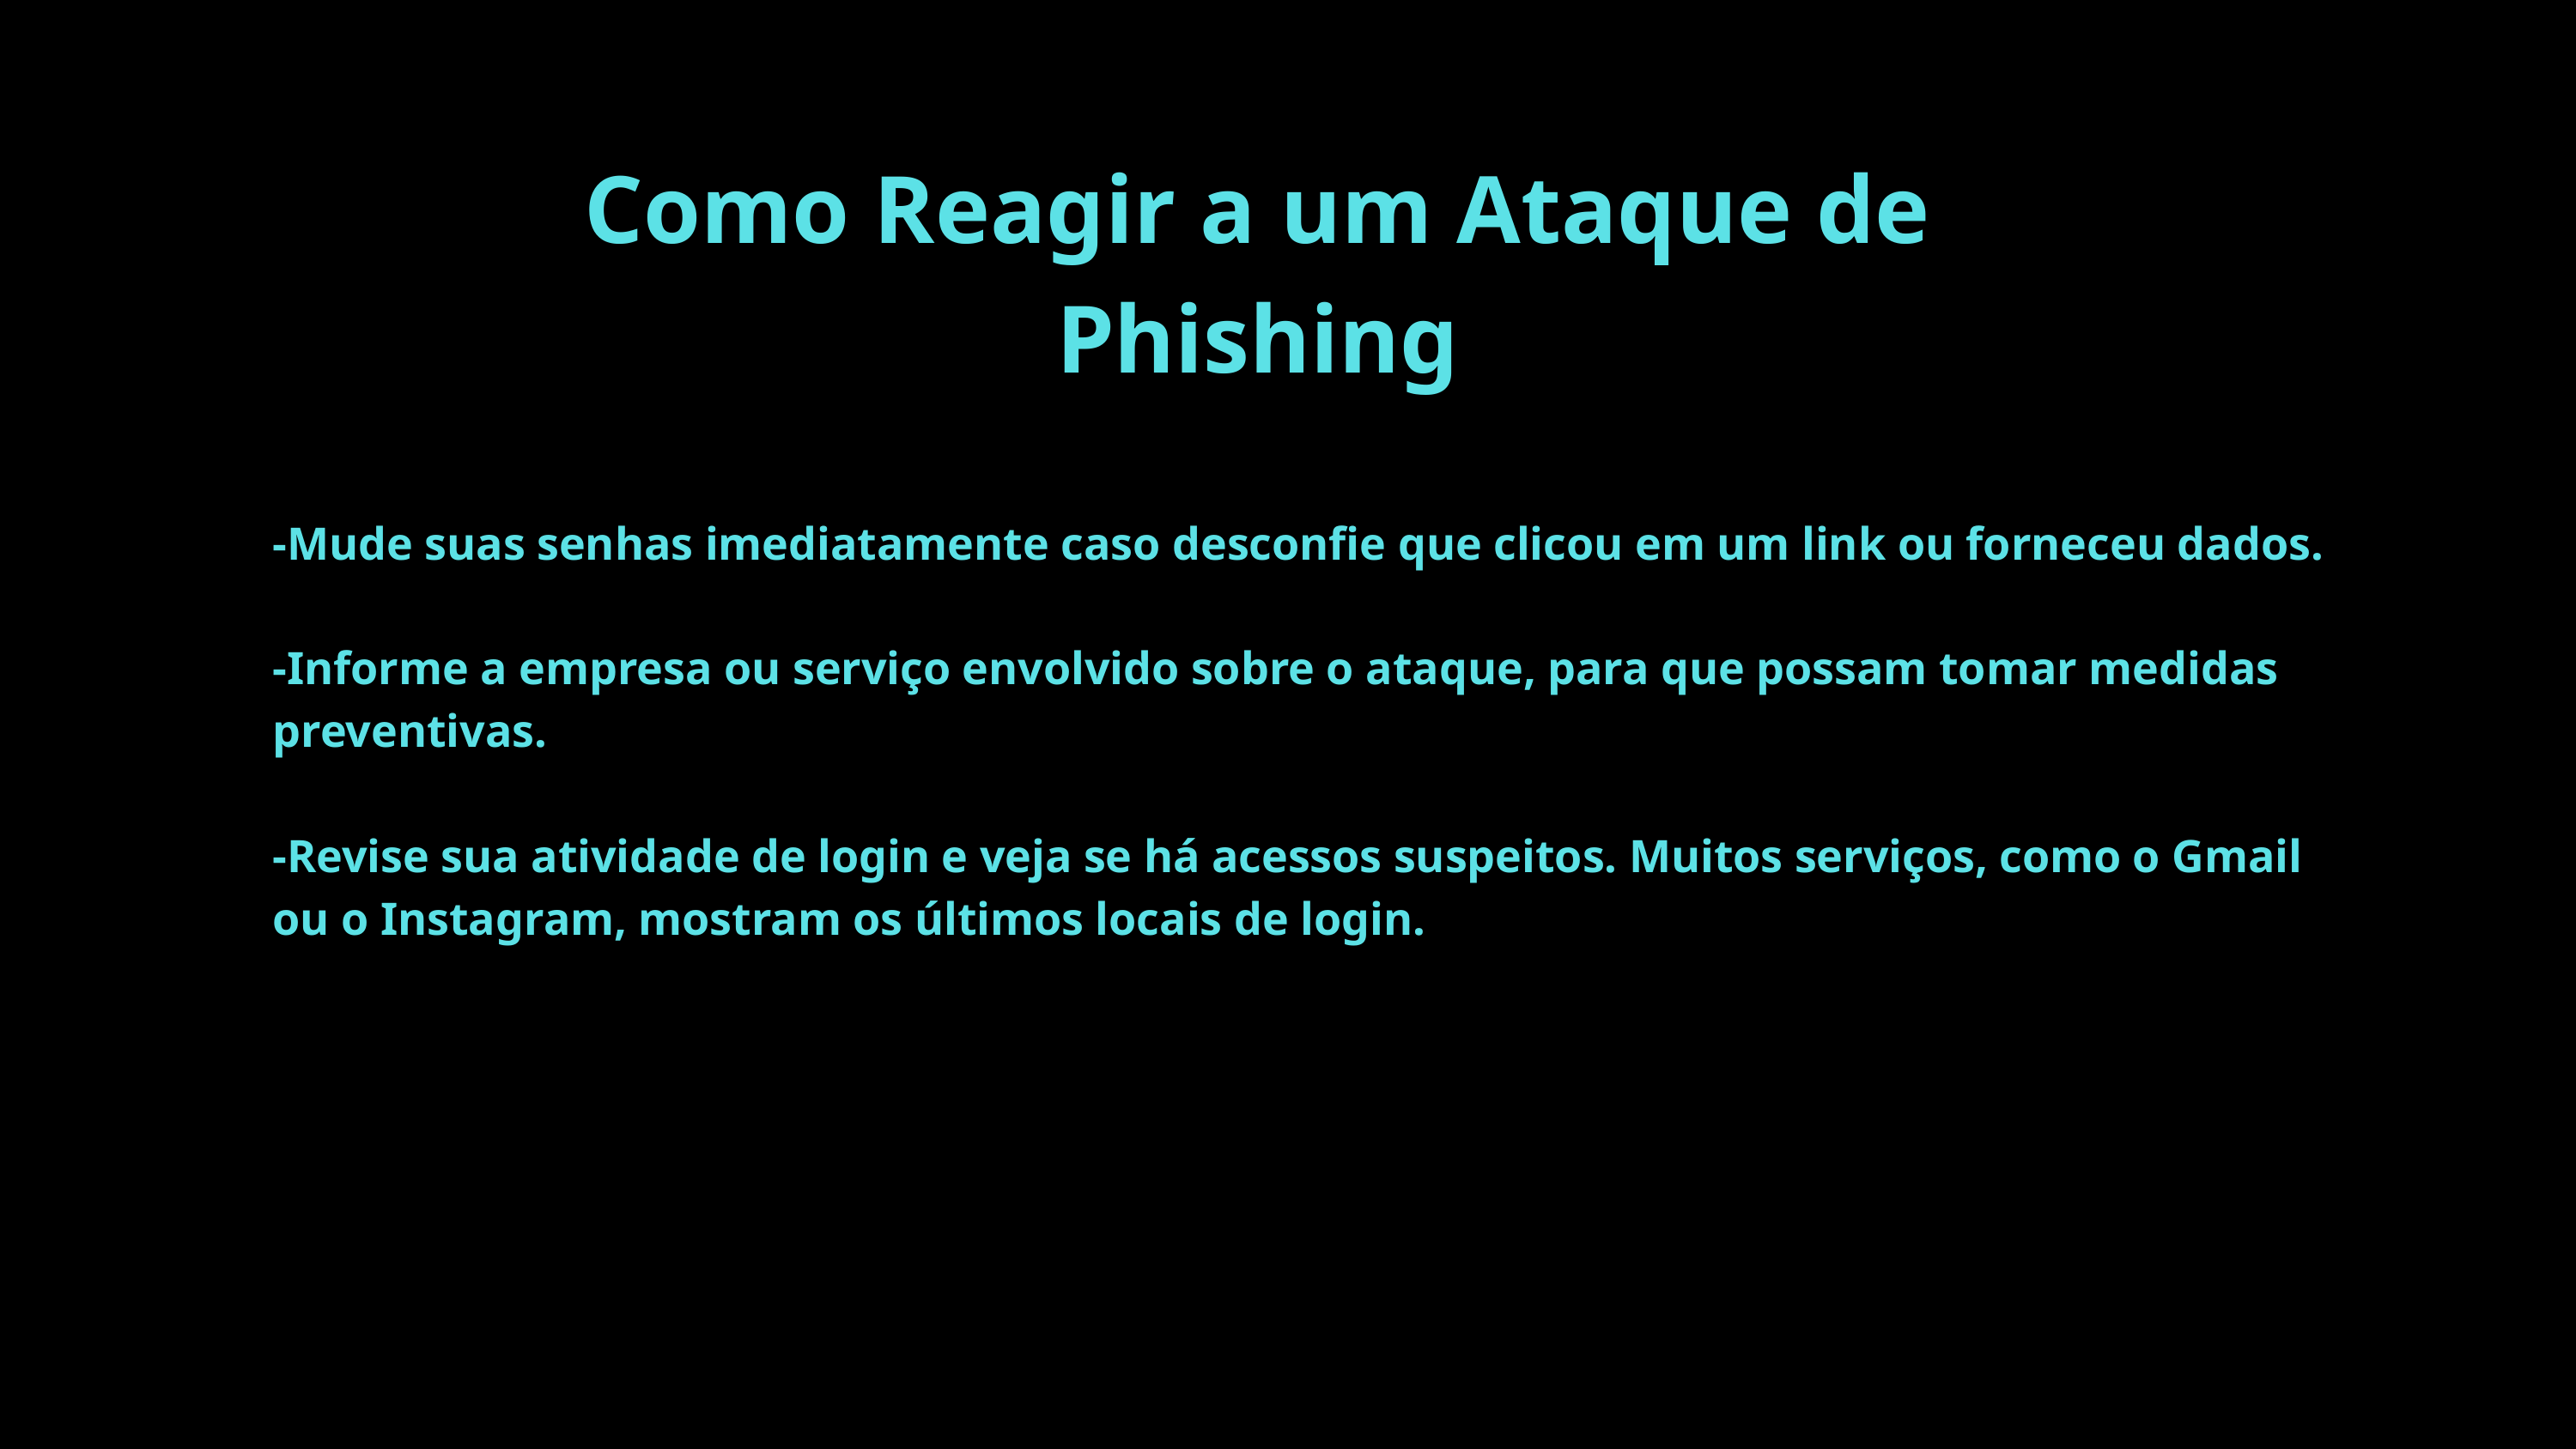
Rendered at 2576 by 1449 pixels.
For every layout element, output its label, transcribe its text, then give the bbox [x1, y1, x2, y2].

text_box Como Reagir a um Ataque de Phishing [376, 131, 2139, 392]
text_box -Mude suas senhas imediatamente caso desconfie que clicou em um link ou forneceu dados. -Informe a empresa ou serviço envolvido sobre o ataque, para que possam tomar medidas preventivas. -Revise sua atividade de login e veja se há acessos suspeitos. Muitos serviços, como o Gmail ou o Instagram, mostram os últimos locais de login. [272, 506, 2347, 944]
